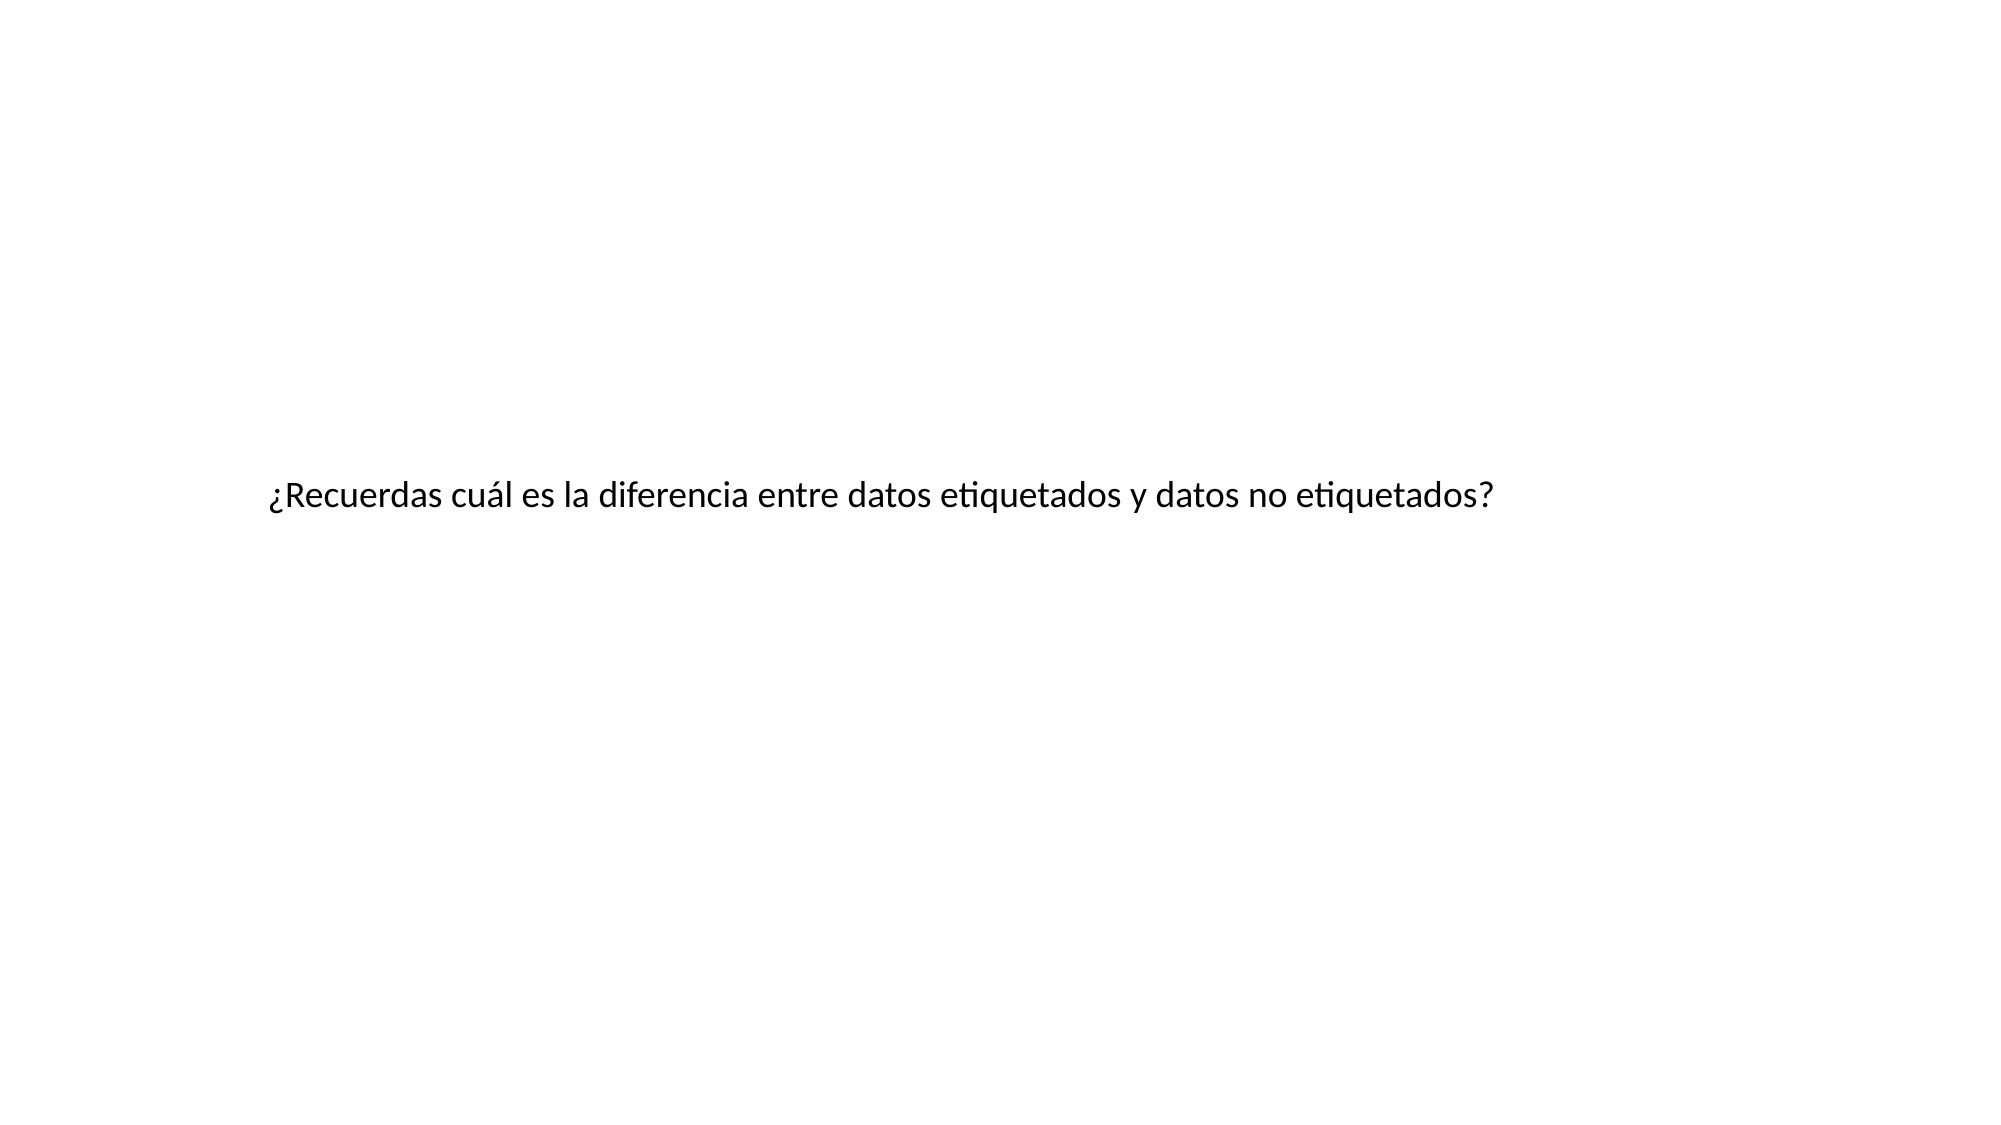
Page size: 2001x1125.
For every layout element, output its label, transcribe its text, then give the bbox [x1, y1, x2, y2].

text_box ¿Recuerdas cuál es la diferencia entre datos etiquetados y datos no etiquetados? [252, 463, 1748, 523]
